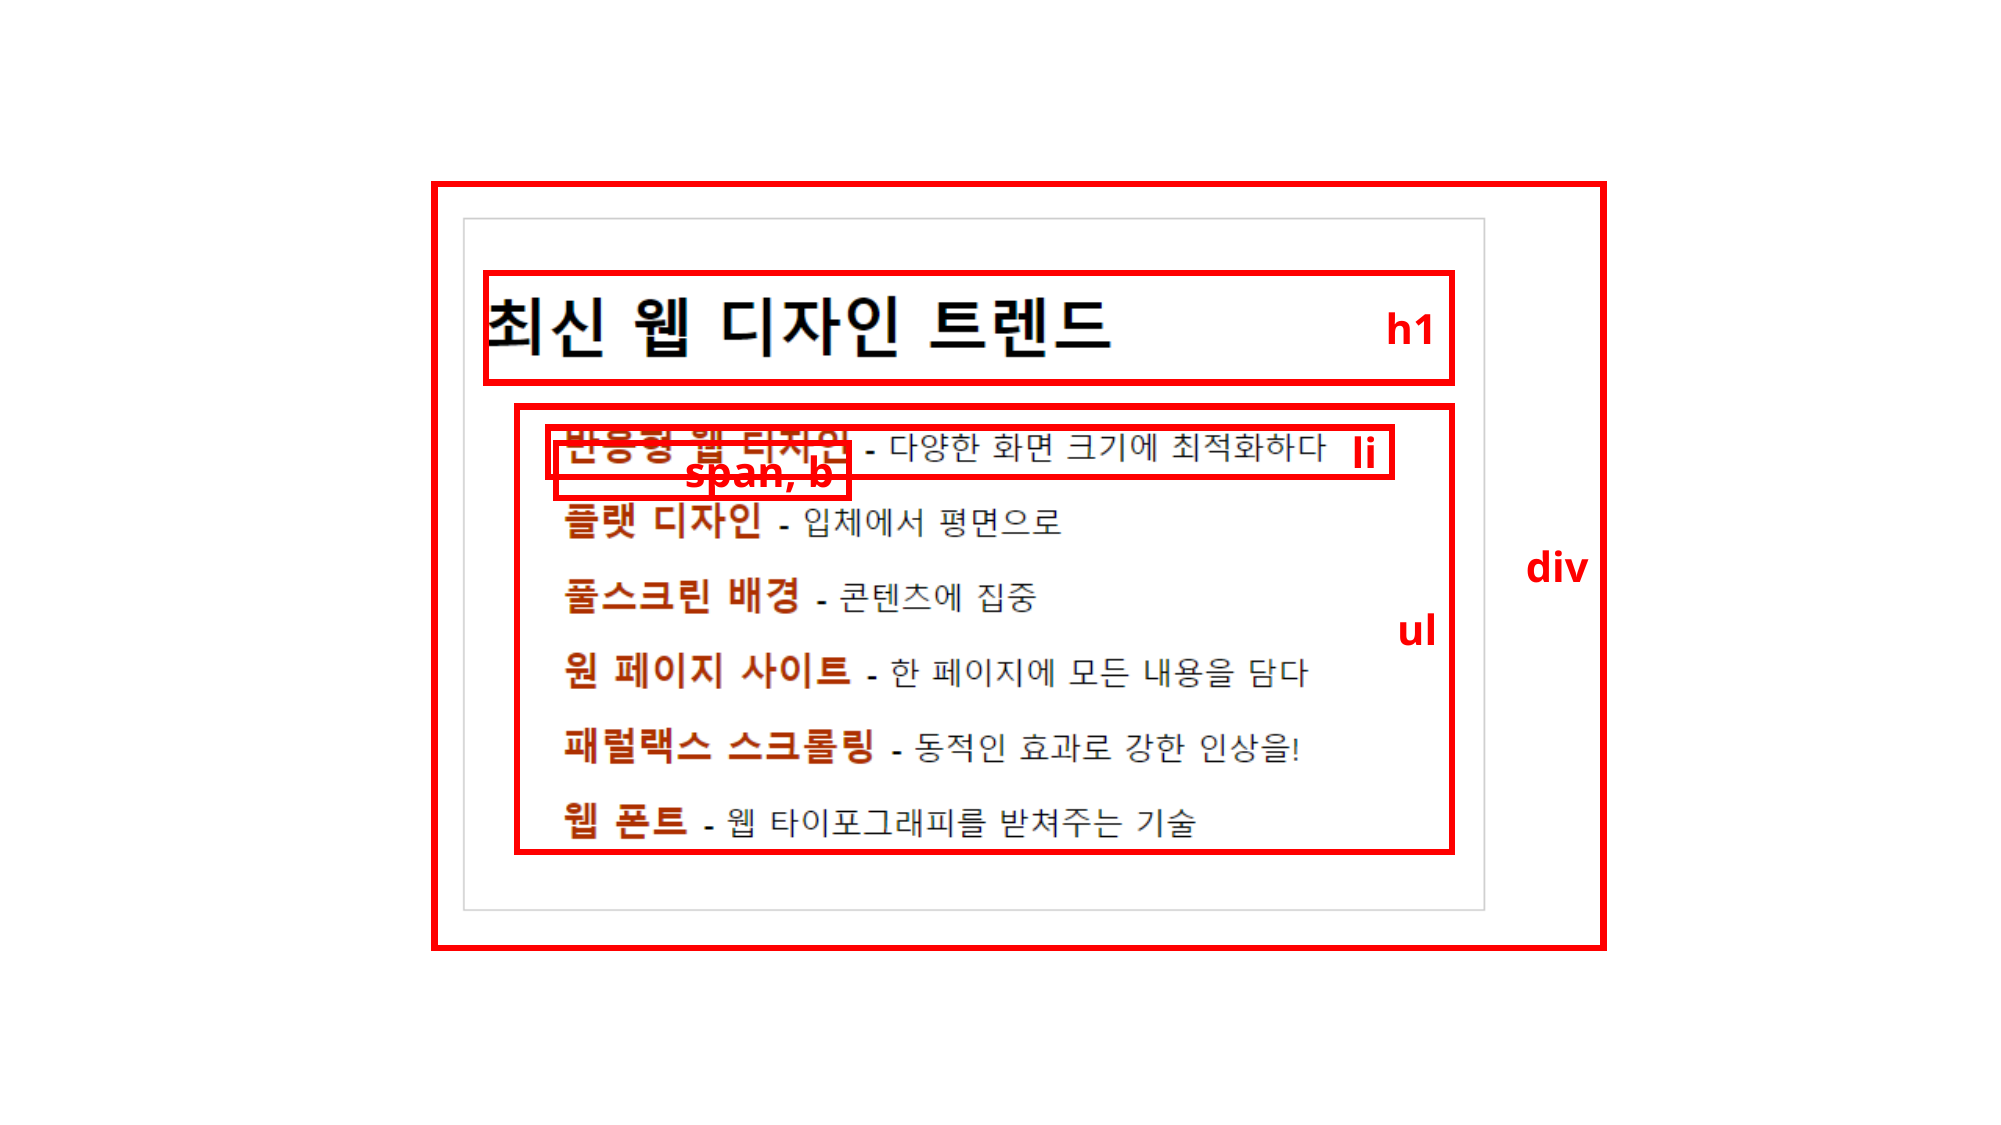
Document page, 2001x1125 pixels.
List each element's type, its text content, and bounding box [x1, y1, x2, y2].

text_box div [433, 183, 1604, 949]
picture [454, 204, 1523, 969]
